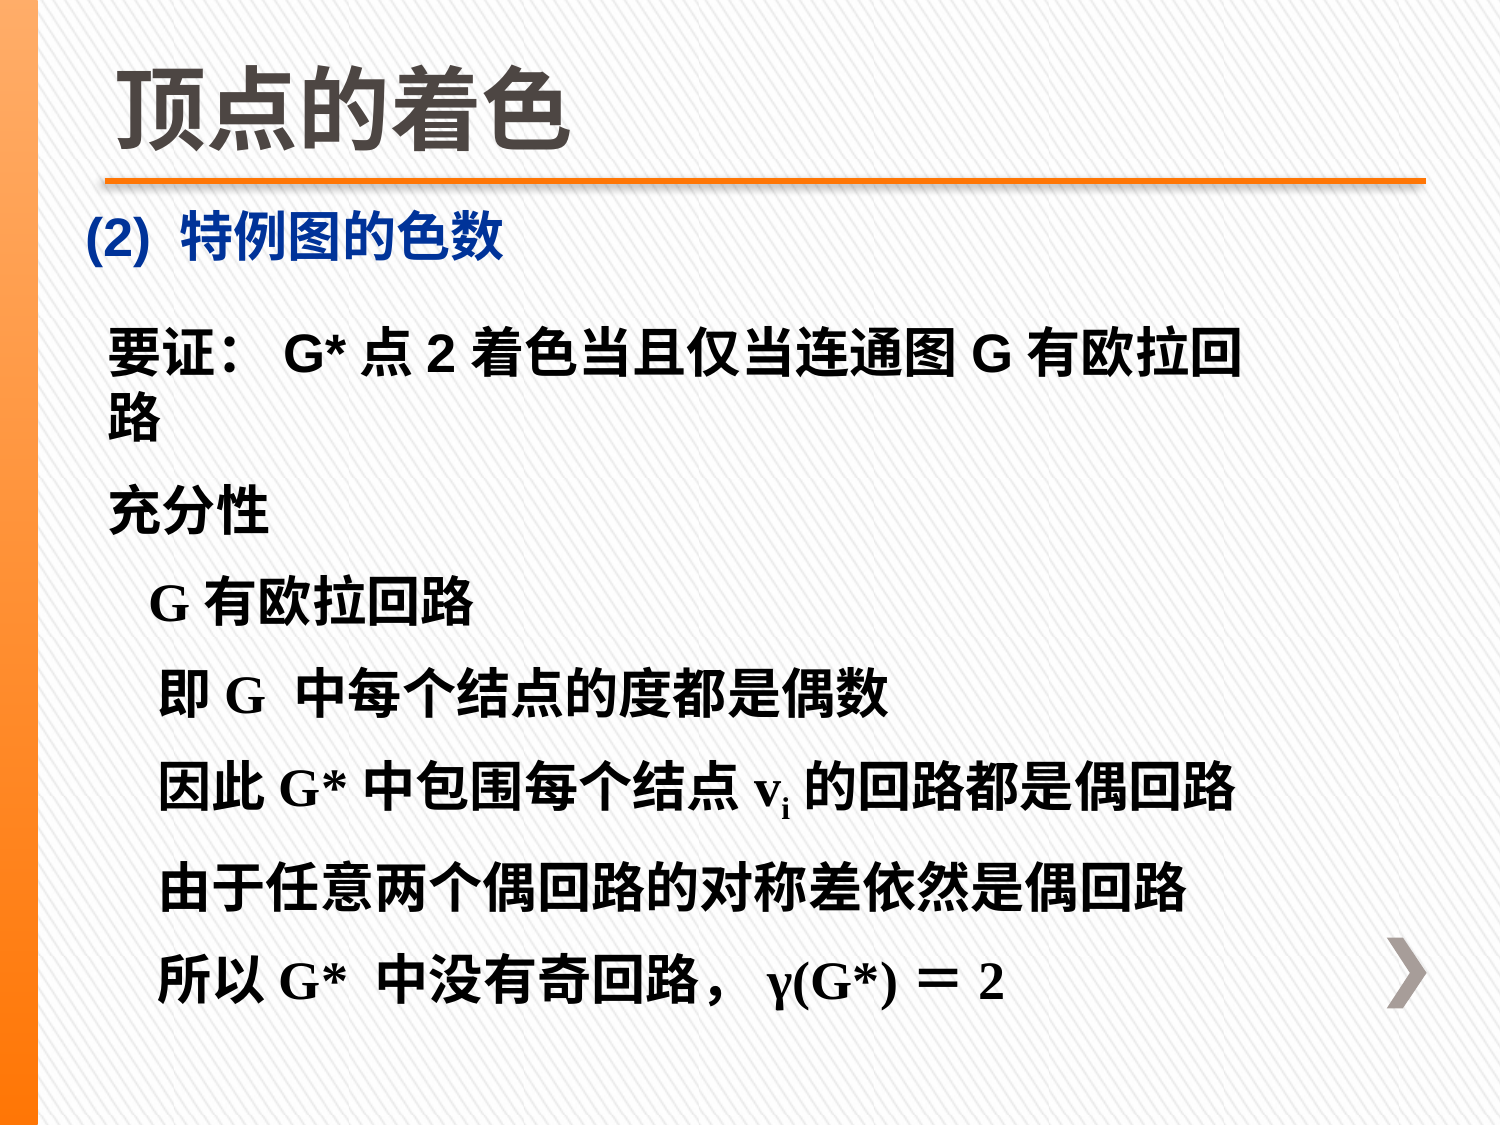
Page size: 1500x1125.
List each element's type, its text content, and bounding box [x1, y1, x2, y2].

text_box 要证：G*点2着色当且仅当连通图G有欧拉回路 充分性 G有欧拉回路 即G 中每个结点的度都是偶数 因此G*中包围每个结点vi的回路都是偶回路 由于任意两个偶回路的对称差依然是偶回路 所以G* 中没有奇回路，γ(G*)＝2 [92, 311, 1275, 1110]
title 顶点的着色 [99, 0, 1422, 170]
text_box (2) 特例图的色数 [56, 202, 565, 276]
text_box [0, 281, 37, 285]
